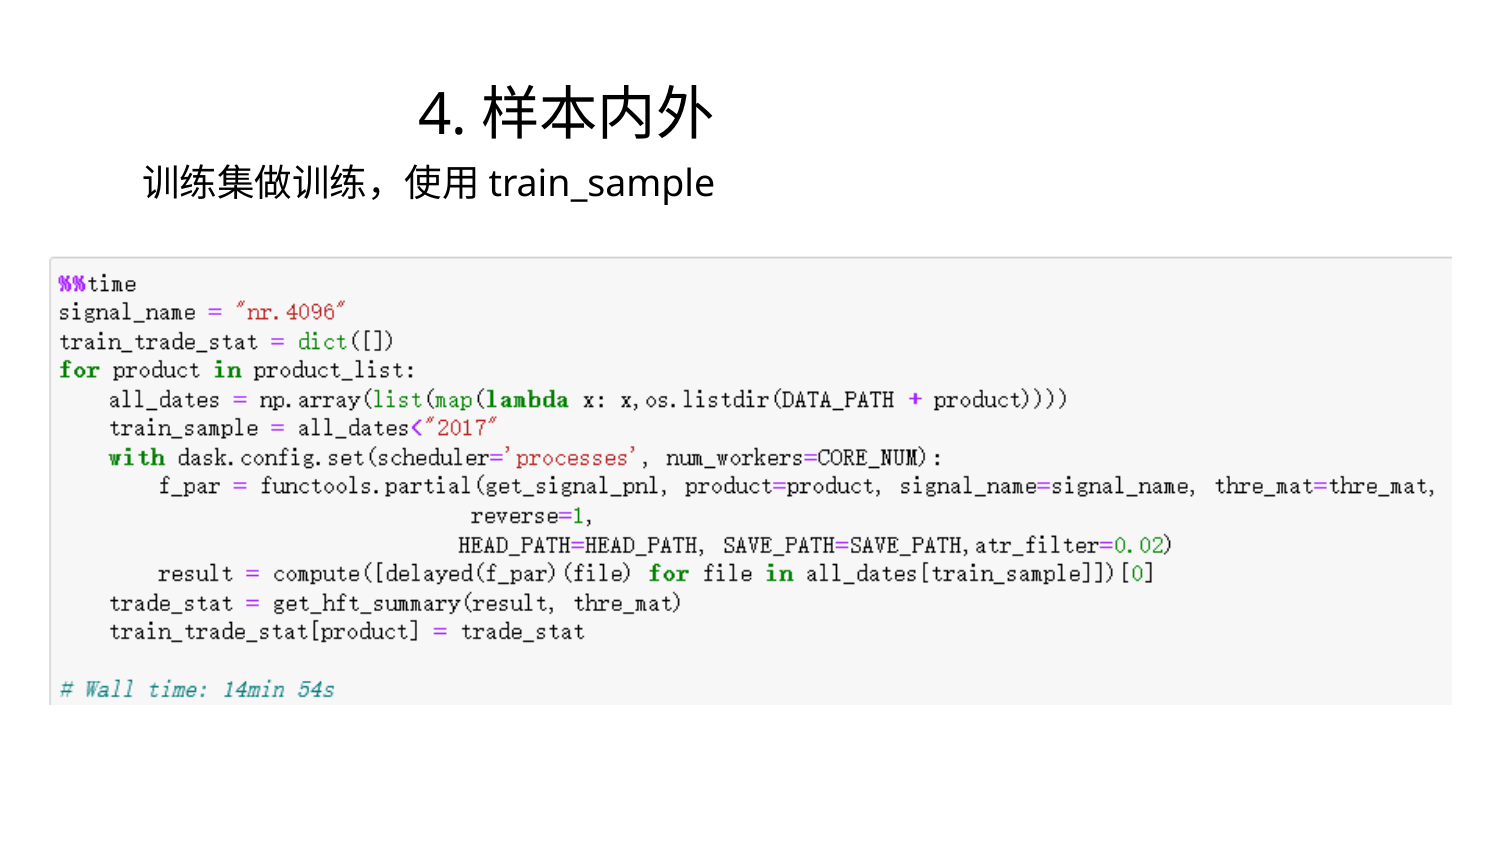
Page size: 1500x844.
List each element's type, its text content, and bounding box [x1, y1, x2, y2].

title 4.样本内外 [403, 76, 1500, 180]
text_box 训练集做训练，使用train_sample [127, 151, 869, 212]
picture [48, 243, 1452, 705]
